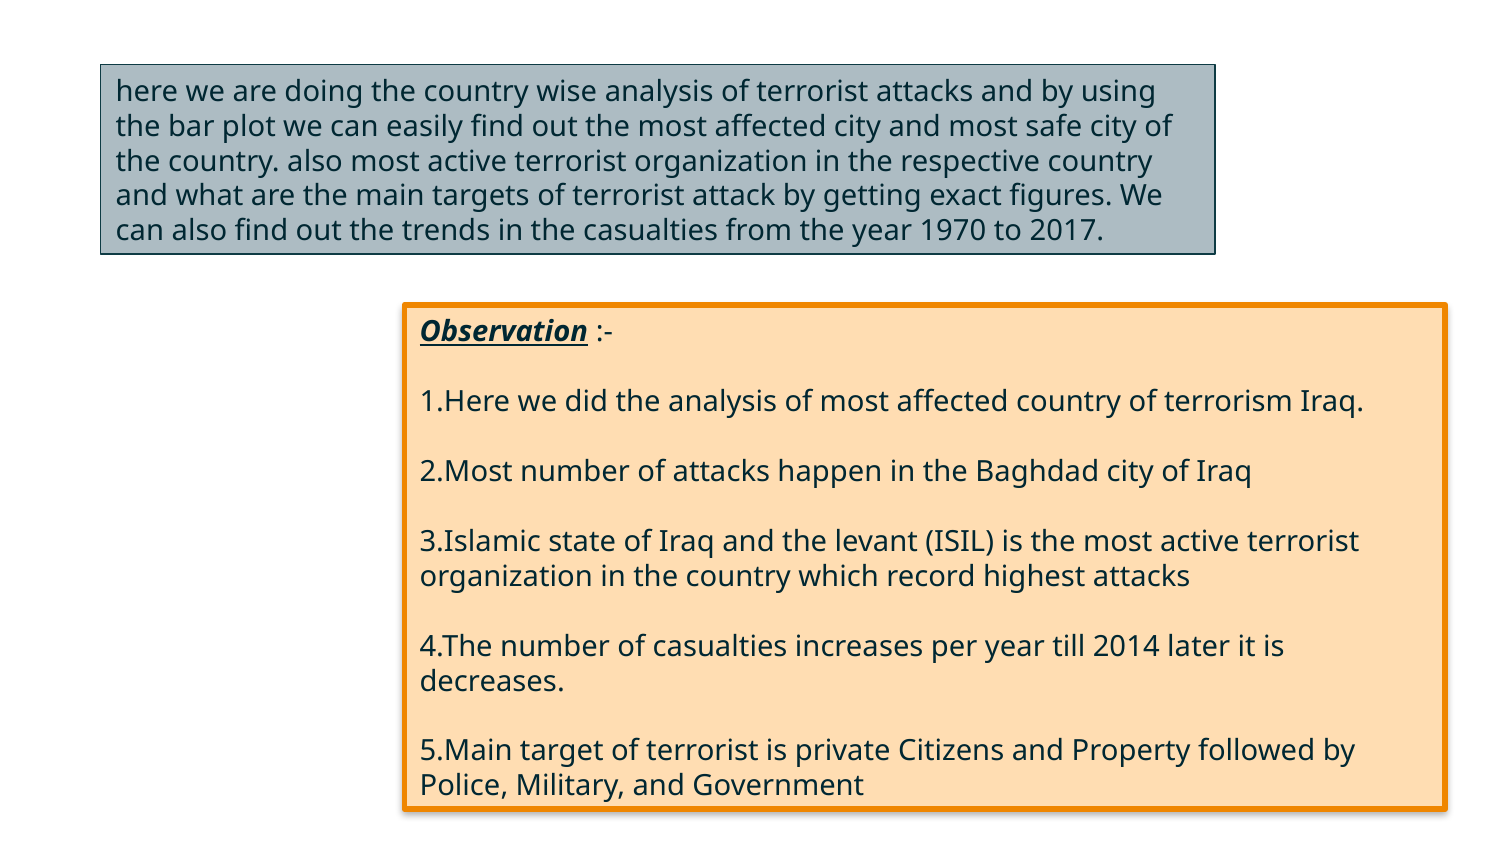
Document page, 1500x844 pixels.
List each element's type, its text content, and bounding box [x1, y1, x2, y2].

text_box Observation :- 1.Here we did the analysis of most affected country of terrorism Iraq. 2.Most number of attacks happen in the Baghdad city of Iraq 3.Islamic state of Iraq and the levant (ISIL) is the most active terrorist organization in the country which record highest attacks 4.The number of casualties increases per year till 2014 later it is decreases. 5.Main target of terrorist is private Citizens and Property followed by Police, Military, and Government [404, 304, 1446, 810]
text_box here we are doing the country wise analysis of terrorist attacks and by using the bar plot we can easily find out the most affected city and most safe city of the country. also most active terrorist organization in the respective country and what are the main targets of terrorist attack by getting exact figures. We can also find out the trends in the casualties from the year 1970 to 2017. [100, 64, 1216, 255]
